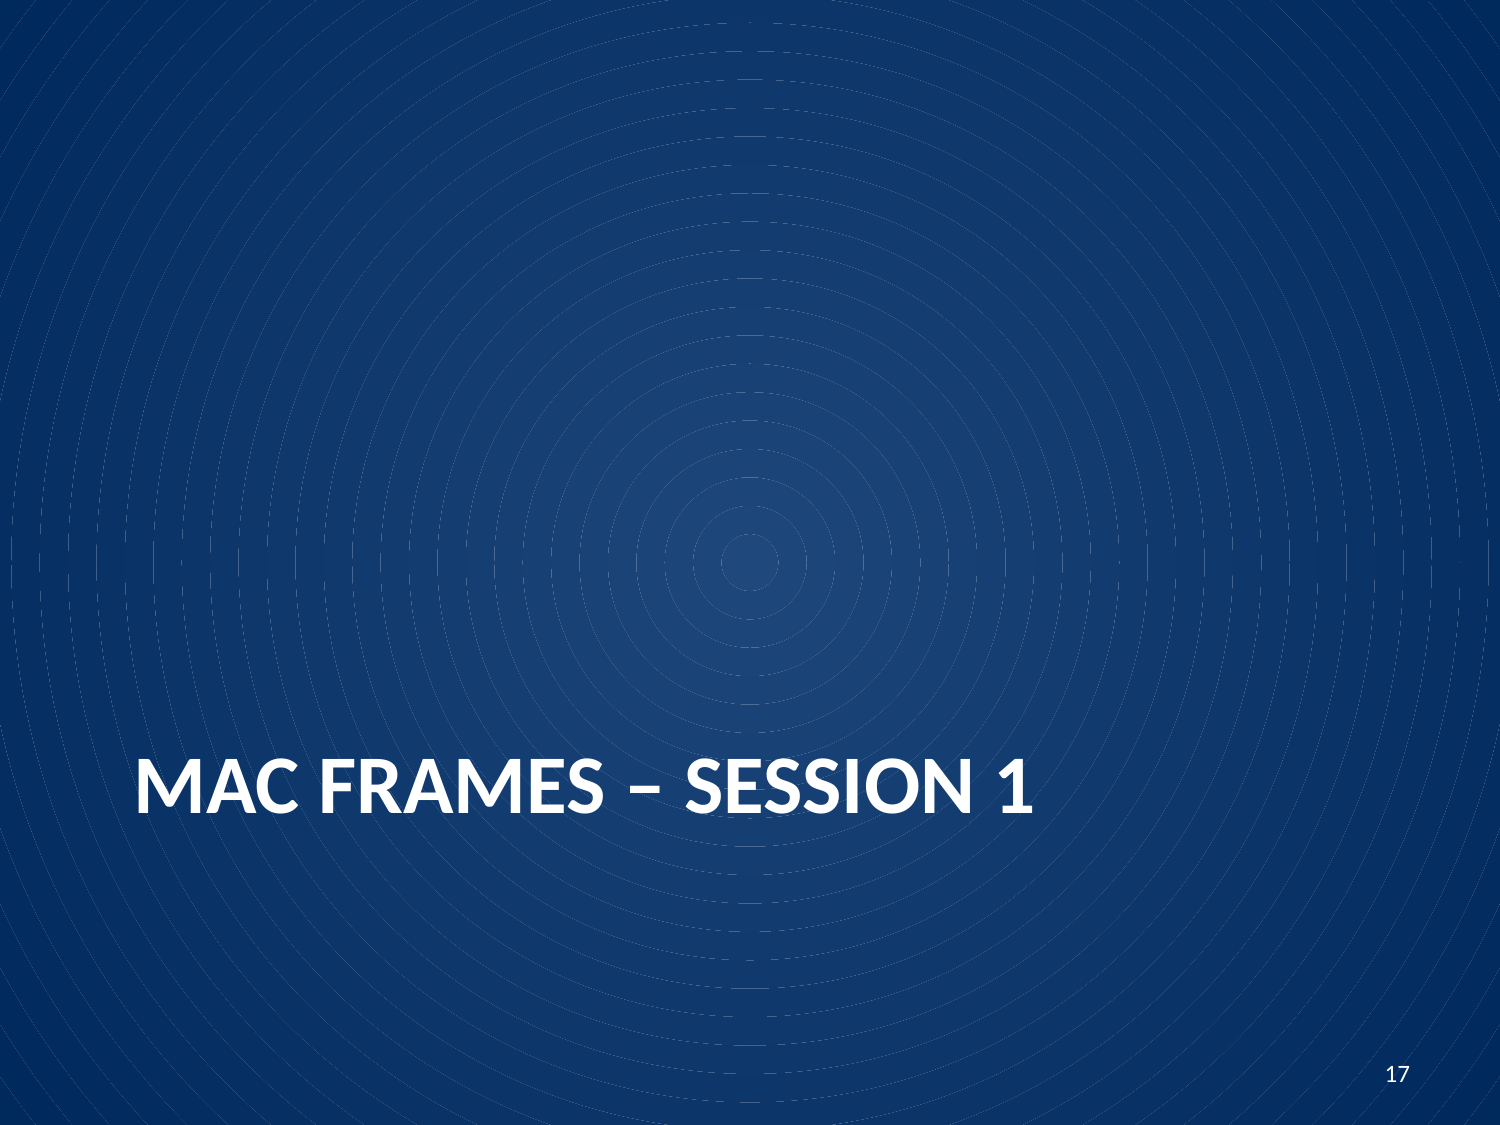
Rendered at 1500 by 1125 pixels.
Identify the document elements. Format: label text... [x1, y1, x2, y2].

slide_number 17 [1074, 1042, 1425, 1103]
title MAC frames – session 1 [118, 722, 1394, 947]
